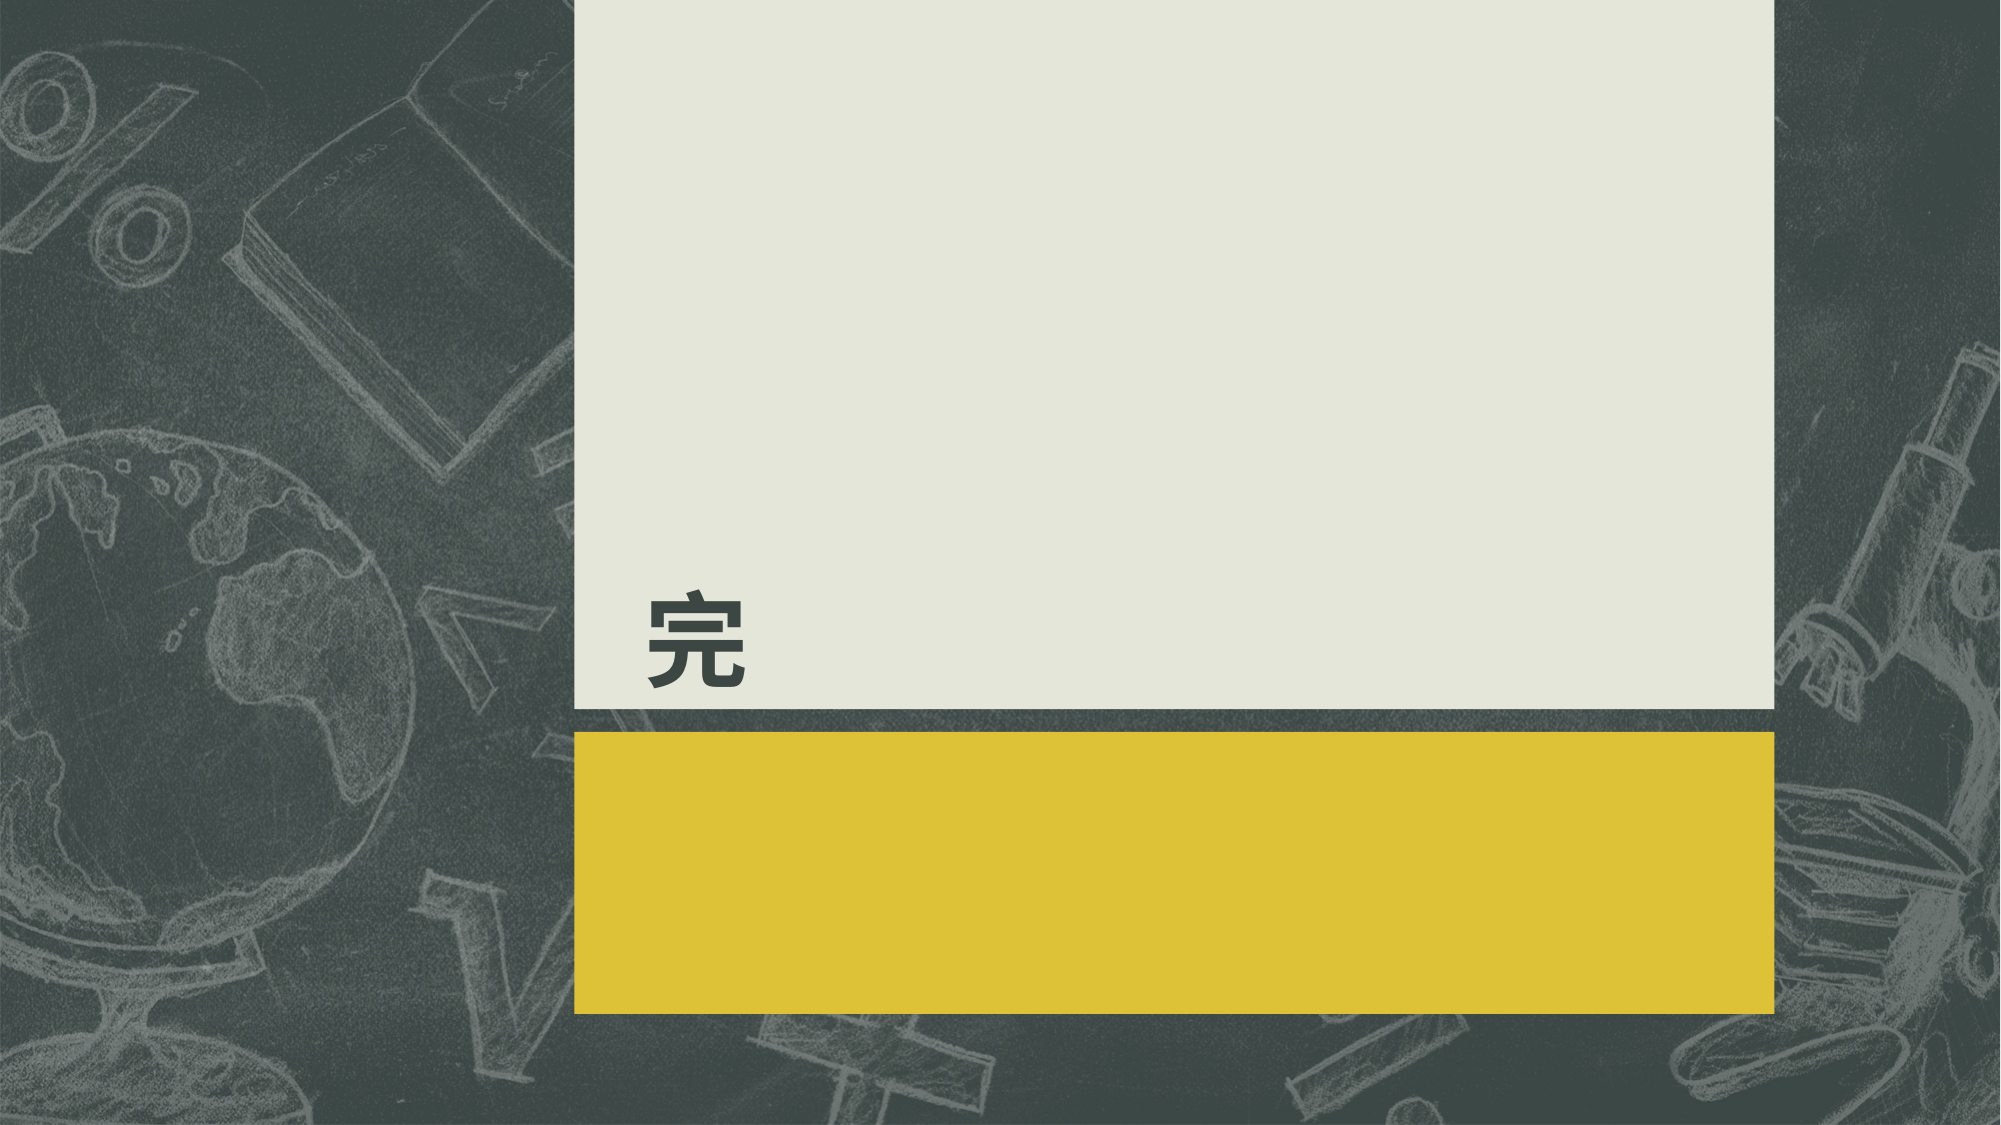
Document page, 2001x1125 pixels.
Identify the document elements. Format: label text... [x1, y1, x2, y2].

title 完 [629, 108, 1712, 710]
picture [0, 0, 2001, 1125]
